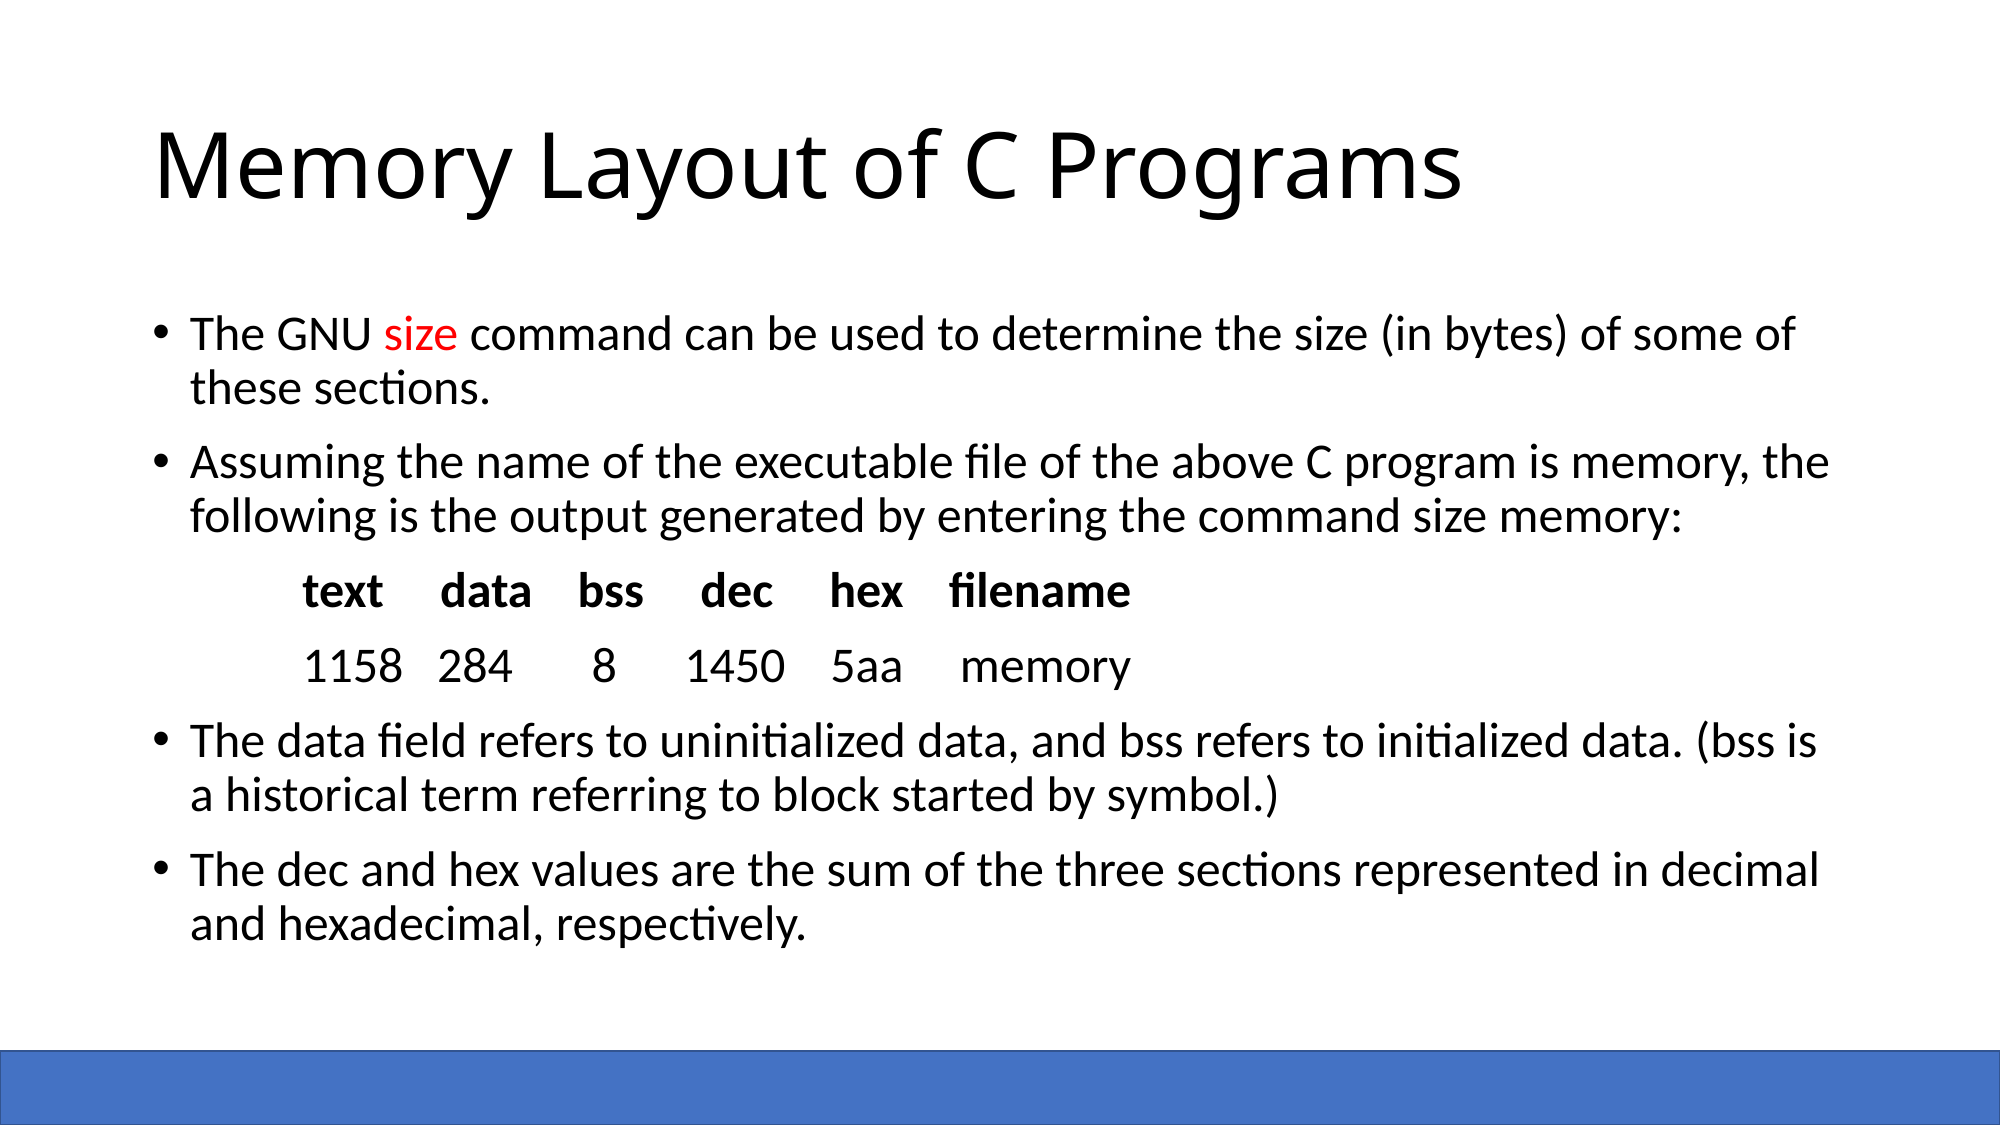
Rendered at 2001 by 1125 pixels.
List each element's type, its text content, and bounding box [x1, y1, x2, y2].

title Memory Layout of C Programs [137, 59, 1863, 278]
text_box [0, 1050, 2000, 1125]
list The GNU size command can be used to determine the size (in bytes) of some of these sections. Assuming the name of the executable file of the above C program is memory, the following is the output generated by entering the command size memory: text data bss dec hex filename 1158 284 8 1450 5aa memory The data field refers to uninitialized data, and bss refers to initialized data. (bss is a historical term referring to block started by symbol.) The dec and hex values are the sum of the three sections represented in decimal and hexadecimal, respectively. [137, 299, 1863, 1014]
